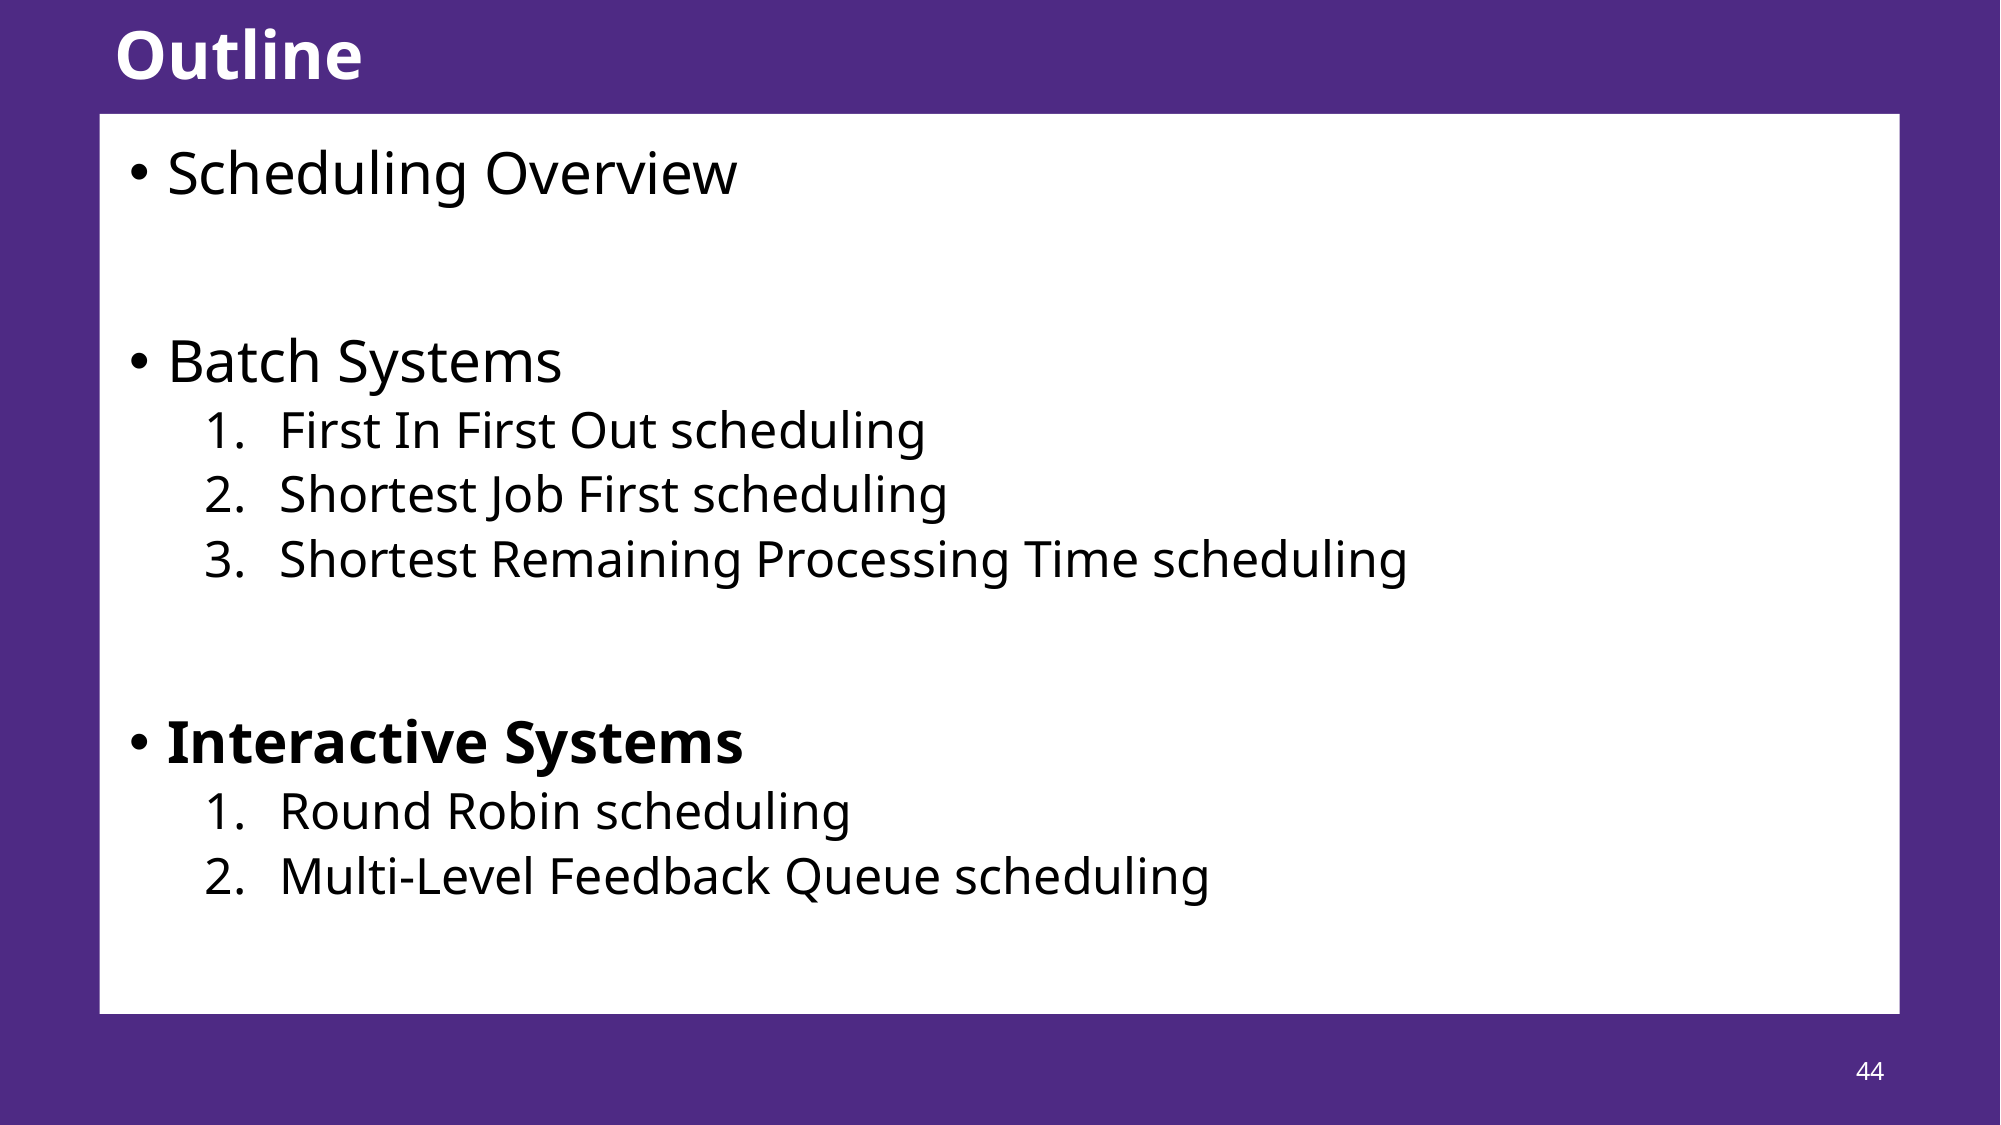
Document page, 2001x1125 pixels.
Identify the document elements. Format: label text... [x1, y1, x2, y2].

title Outline [99, 1, 1900, 114]
slide_number 44 [1749, 1042, 1900, 1103]
list Scheduling Overview Batch Systems First In First Out scheduling Shortest Job First scheduling Shortest Remaining Processing Time scheduling Interactive Systems Round Robin scheduling Multi-Level Feedback Queue scheduling [99, 114, 1900, 1014]
